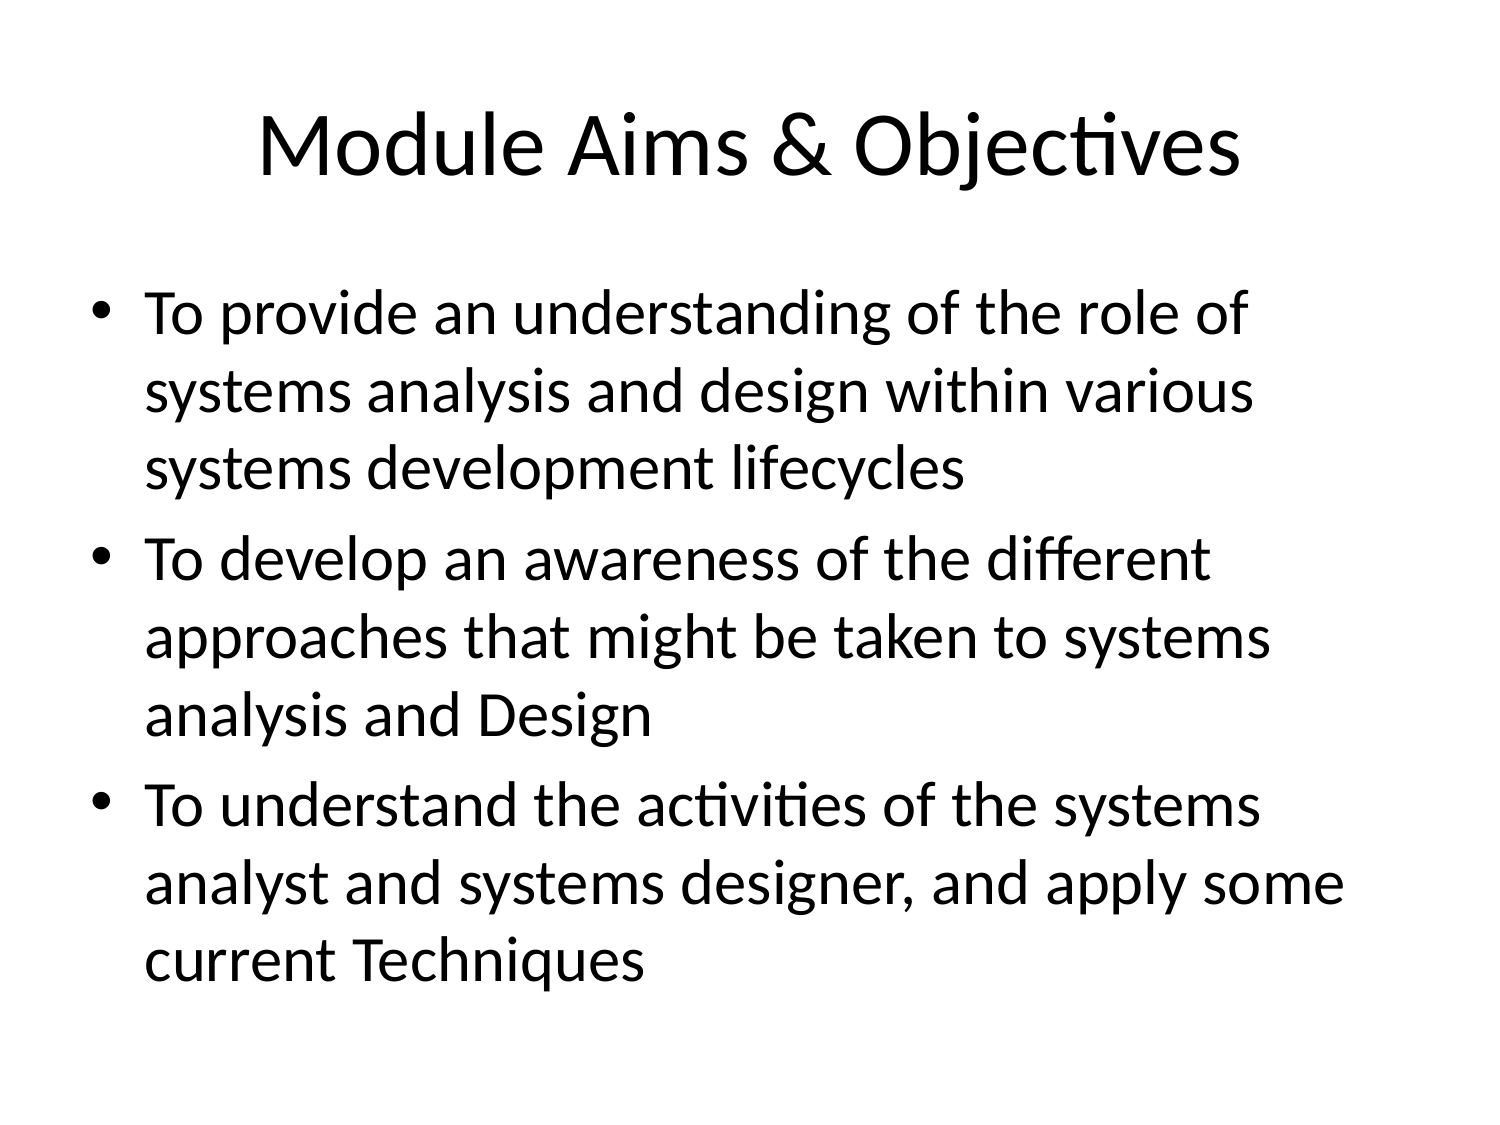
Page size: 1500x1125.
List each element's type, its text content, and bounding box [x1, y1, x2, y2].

title Module Aims & Objectives [75, 45, 1425, 233]
list To provide an understanding of the role of systems analysis and design within various systems development lifecycles To develop an awareness of the different approaches that might be taken to systems analysis and Design To understand the activities of the systems analyst and systems designer, and apply some current Techniques [75, 262, 1425, 1005]
